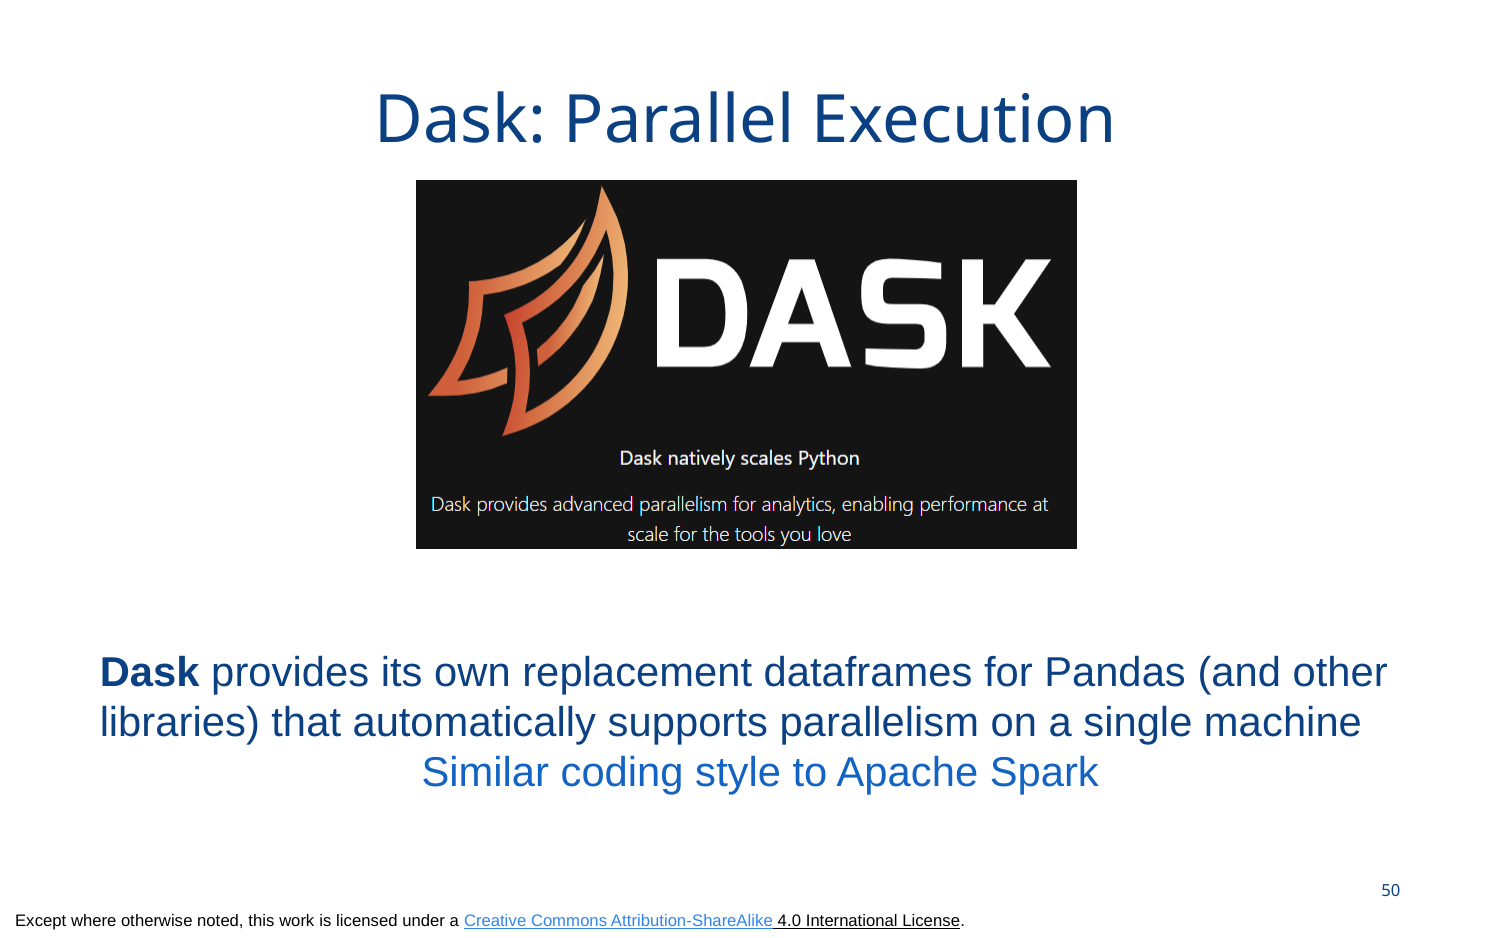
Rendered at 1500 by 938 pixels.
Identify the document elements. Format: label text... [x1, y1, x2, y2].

title Dask: Parallel Execution [77, 26, 1416, 205]
text_box Dask provides its own replacement dataframes for Pandas (and other libraries) that automatically supports parallelism on a single machine Similar coding style to Apache Spark [84, 636, 1437, 802]
slide_number 50 [1347, 866, 1416, 917]
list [415, 180, 1077, 549]
